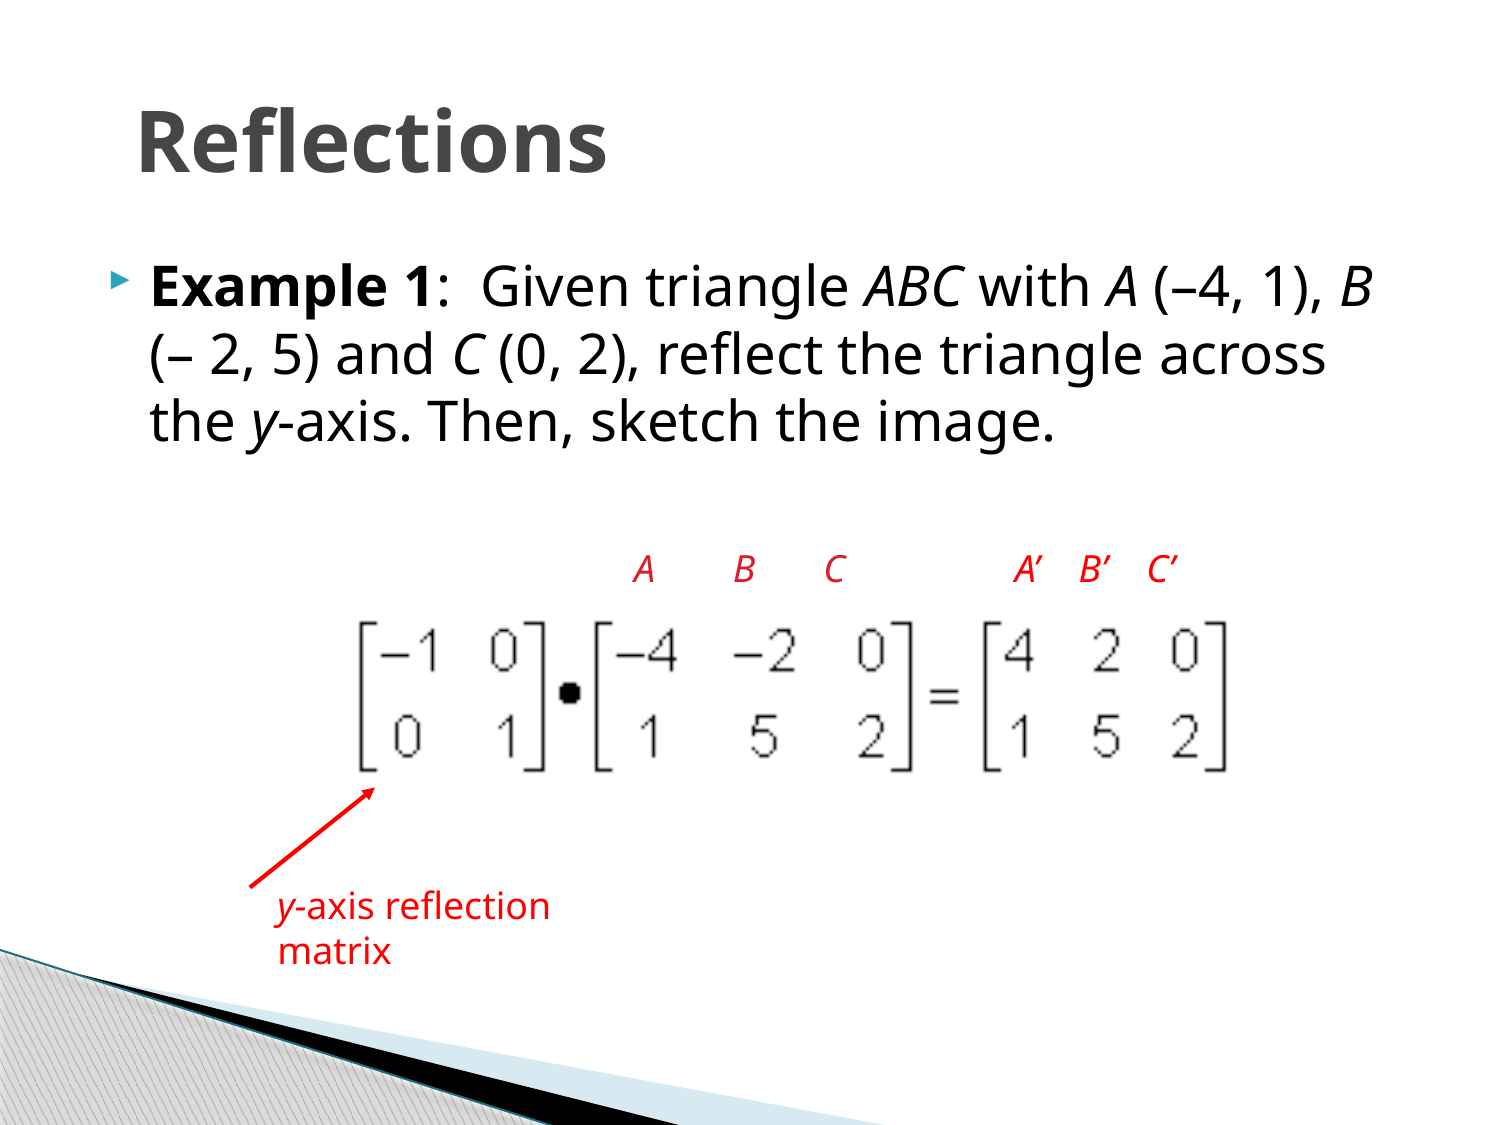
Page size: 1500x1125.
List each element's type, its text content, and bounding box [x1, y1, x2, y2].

title Reflections [75, 45, 1425, 233]
text_box A’ B’ C’ [999, 537, 1250, 598]
picture [349, 612, 1238, 784]
text_box A B C [600, 537, 925, 598]
text_box y-axis reflection matrix [262, 874, 588, 980]
list Example 1: Given triangle ABC with A (–4, 1), B (– 2, 5) and C (0, 2), reflect the triangle across the y-axis. Then, sketch the image. [75, 243, 1425, 986]
text_box [266, 795, 372, 874]
